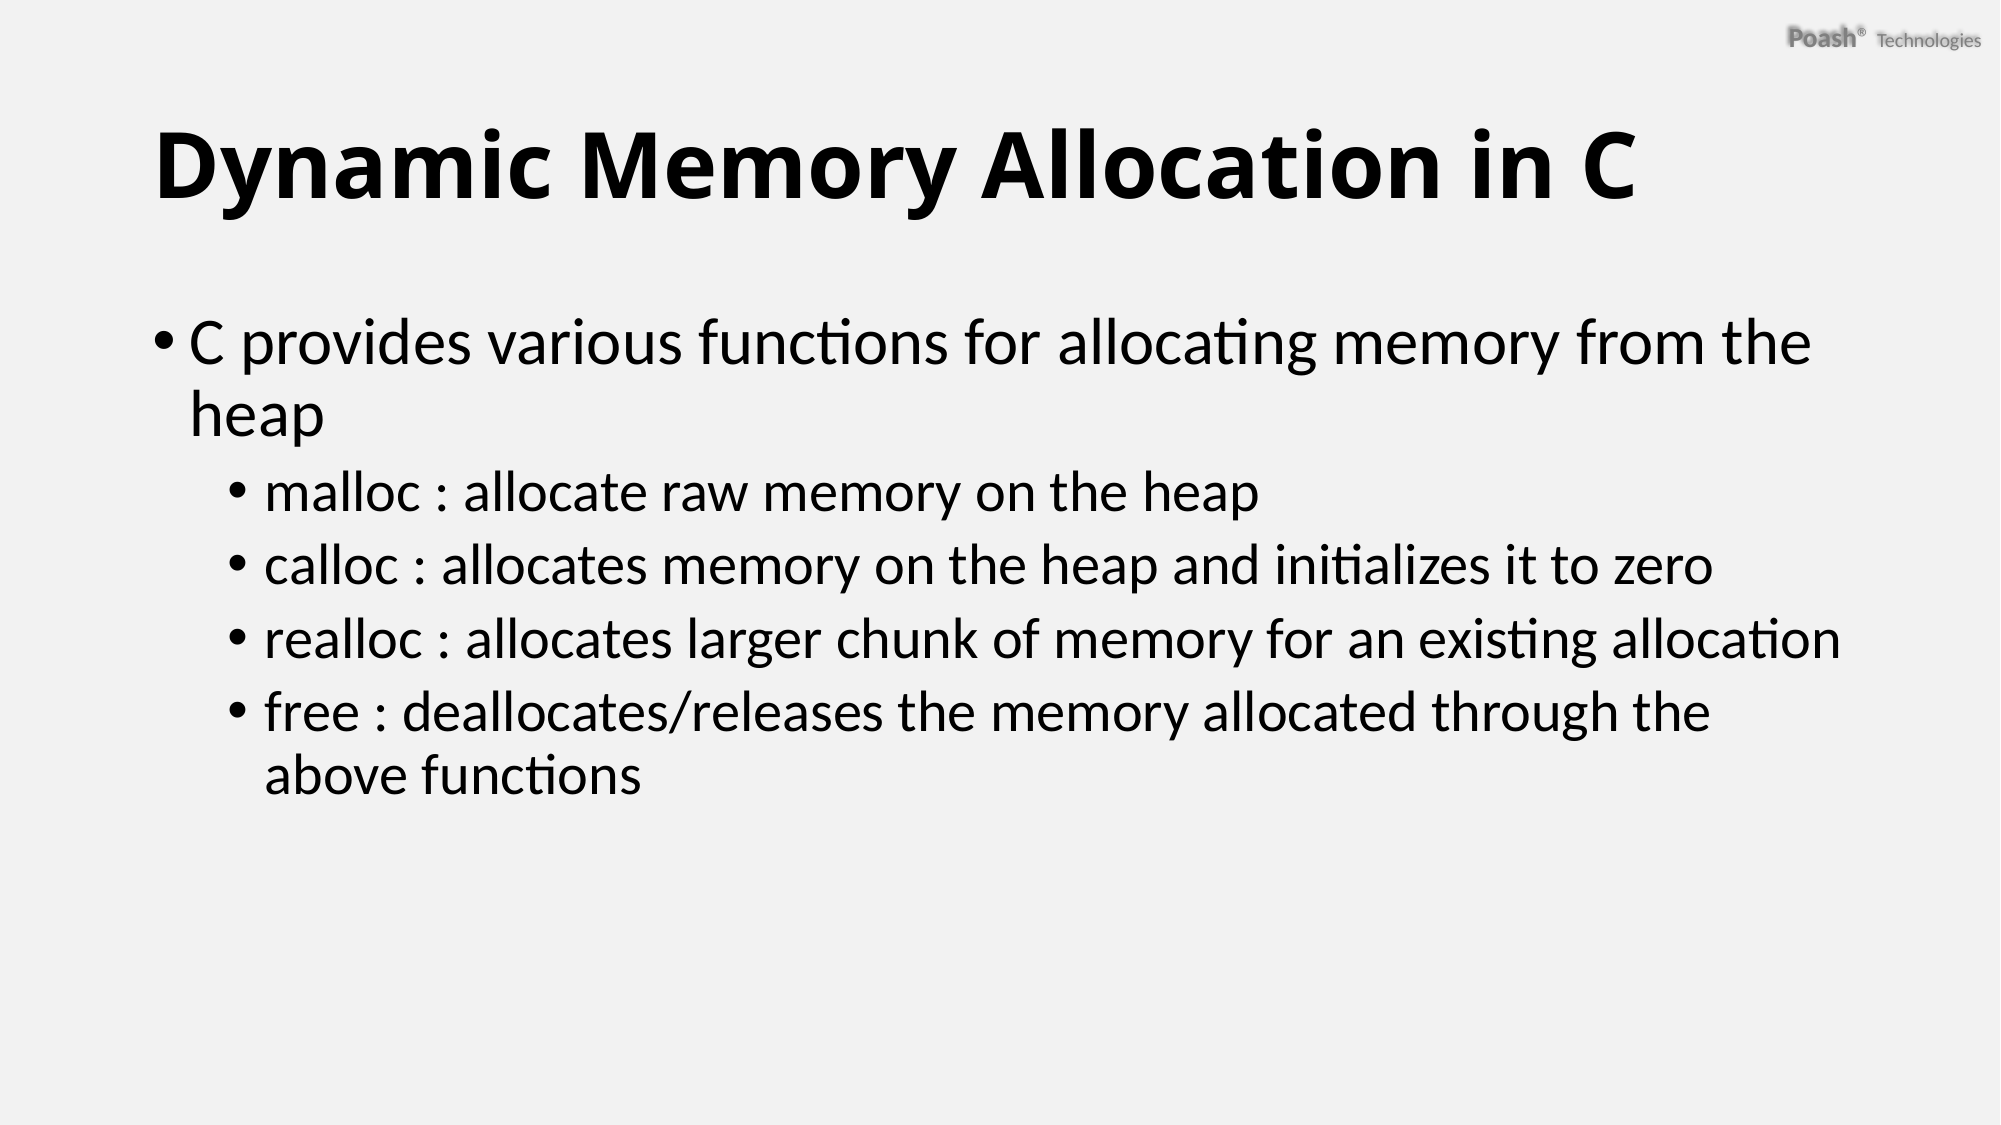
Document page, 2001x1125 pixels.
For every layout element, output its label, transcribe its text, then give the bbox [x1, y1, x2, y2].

list C provides various functions for allocating memory from the heap malloc : allocate raw memory on the heap calloc : allocates memory on the heap and initializes it to zero realloc : allocates larger chunk of memory for an existing allocation free : deallocates/releases the memory allocated through the above functions [137, 299, 1863, 1014]
title Dynamic Memory Allocation in C [137, 59, 1863, 278]
